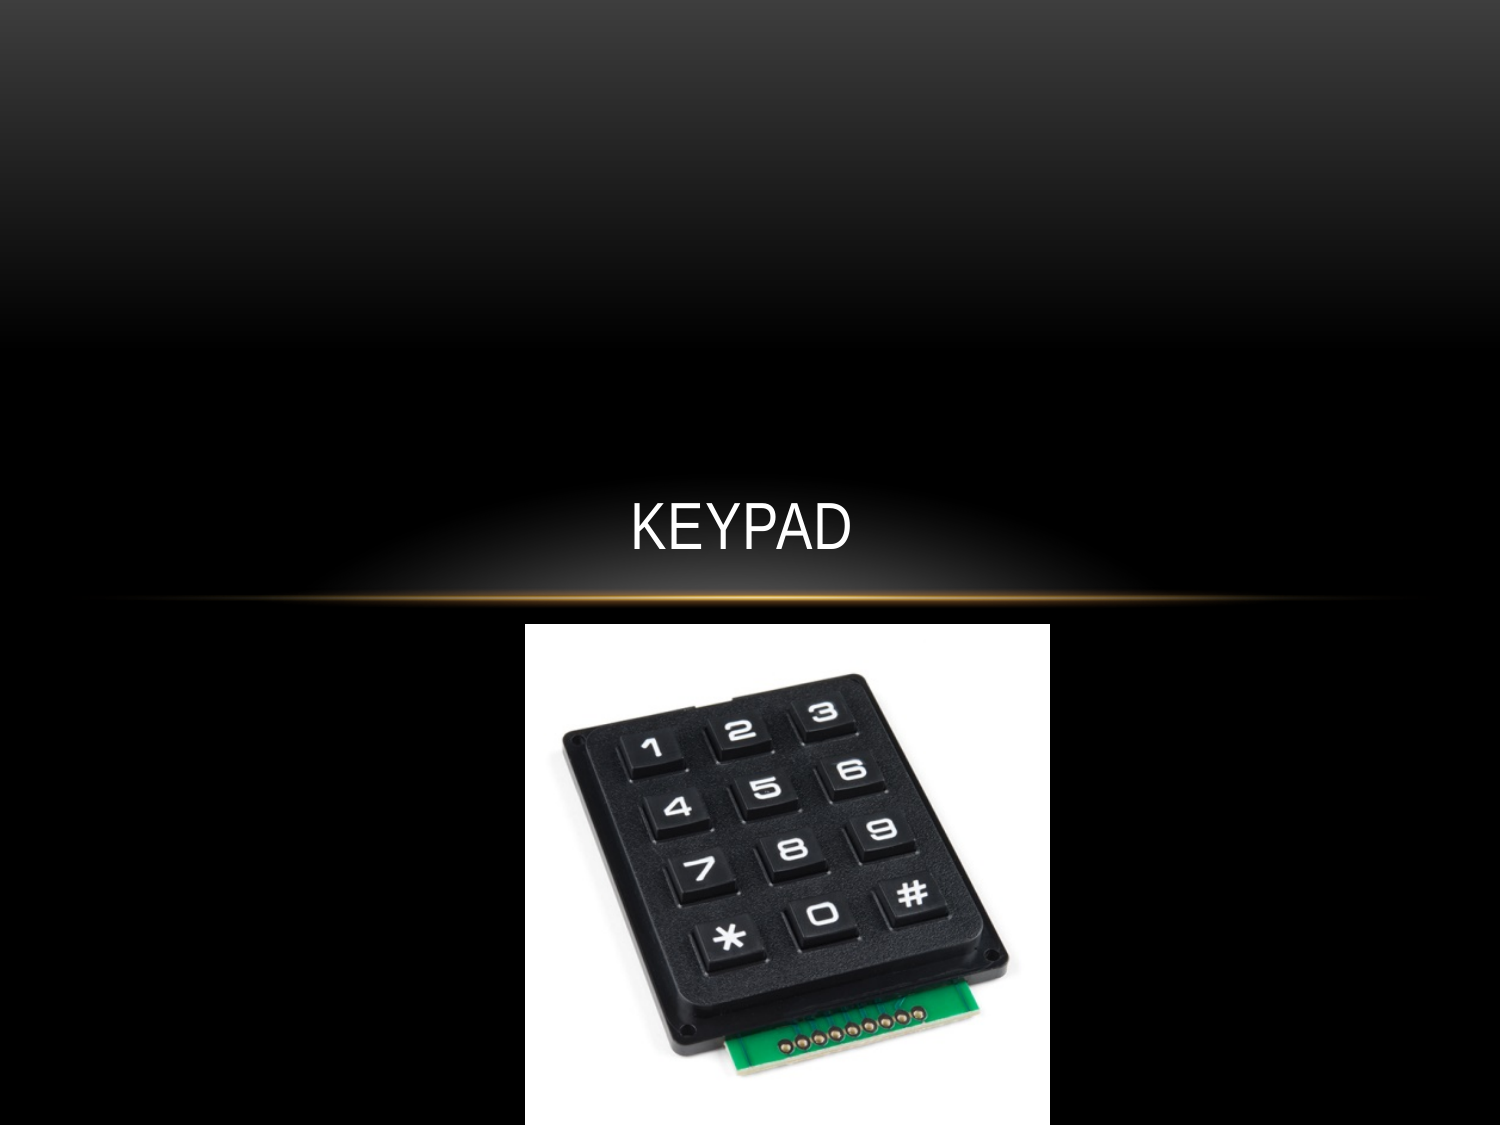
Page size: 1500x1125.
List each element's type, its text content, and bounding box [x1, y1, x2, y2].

title KEYPAD [112, 329, 1388, 571]
picture [0, 0, 1500, 1125]
